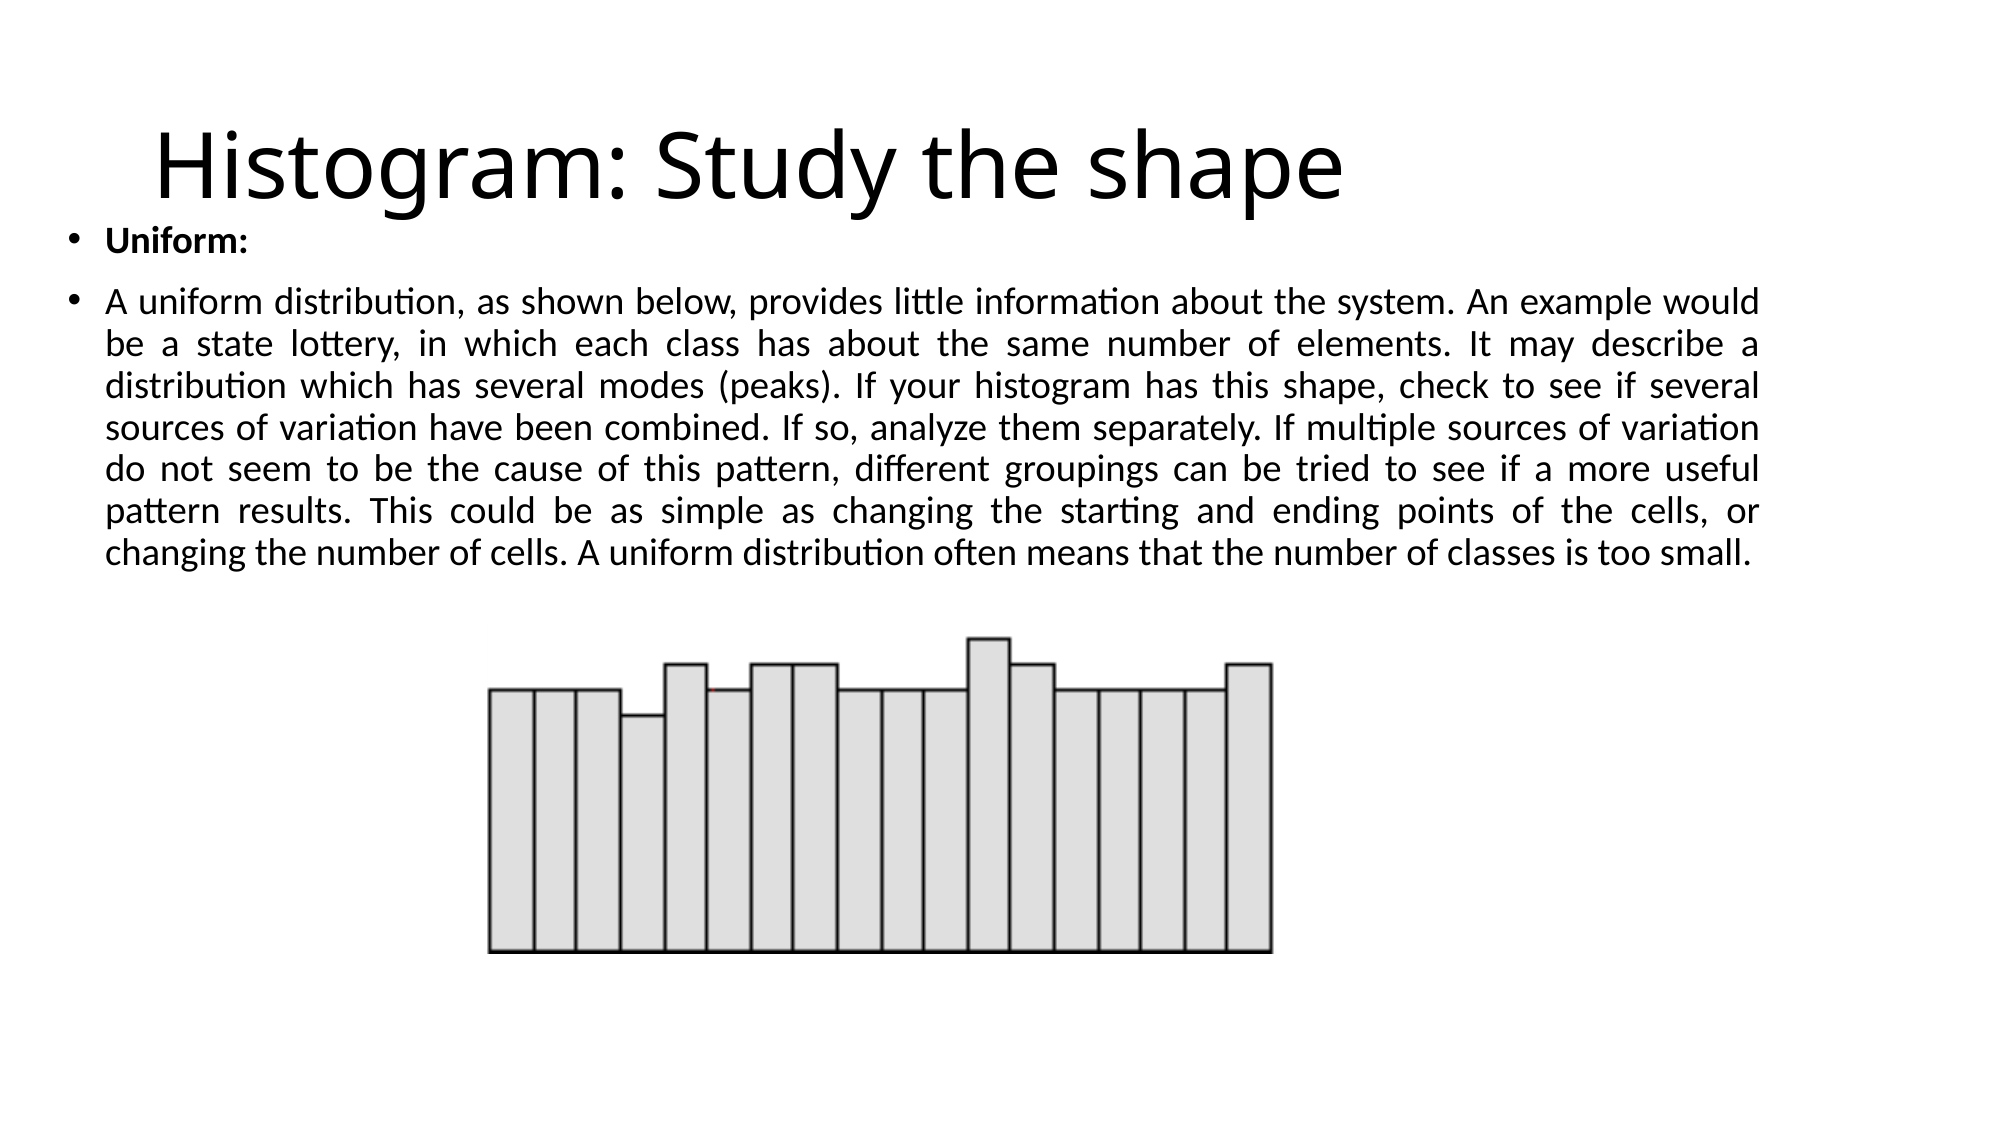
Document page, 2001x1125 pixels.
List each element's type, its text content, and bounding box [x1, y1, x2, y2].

picture [486, 622, 1277, 954]
list Uniform: A uniform distribution, as shown below, provides little information about the system. An example would be a state lottery, in which each class has about the same number of elements. It may describe a distribution which has several modes (peaks). If your histogram has this shape, check to see if several sources of variation have been combined. If so, analyze them separately. If multiple sources of variation do not seem to be the cause of this pattern, different groupings can be tried to see if a more useful pattern results. This could be as simple as changing the starting and ending points of the cells, or changing the number of cells. A uniform distribution often means that the number of classes is too small. [52, 212, 1778, 594]
title Histogram: Study the shape [137, 59, 1863, 278]
